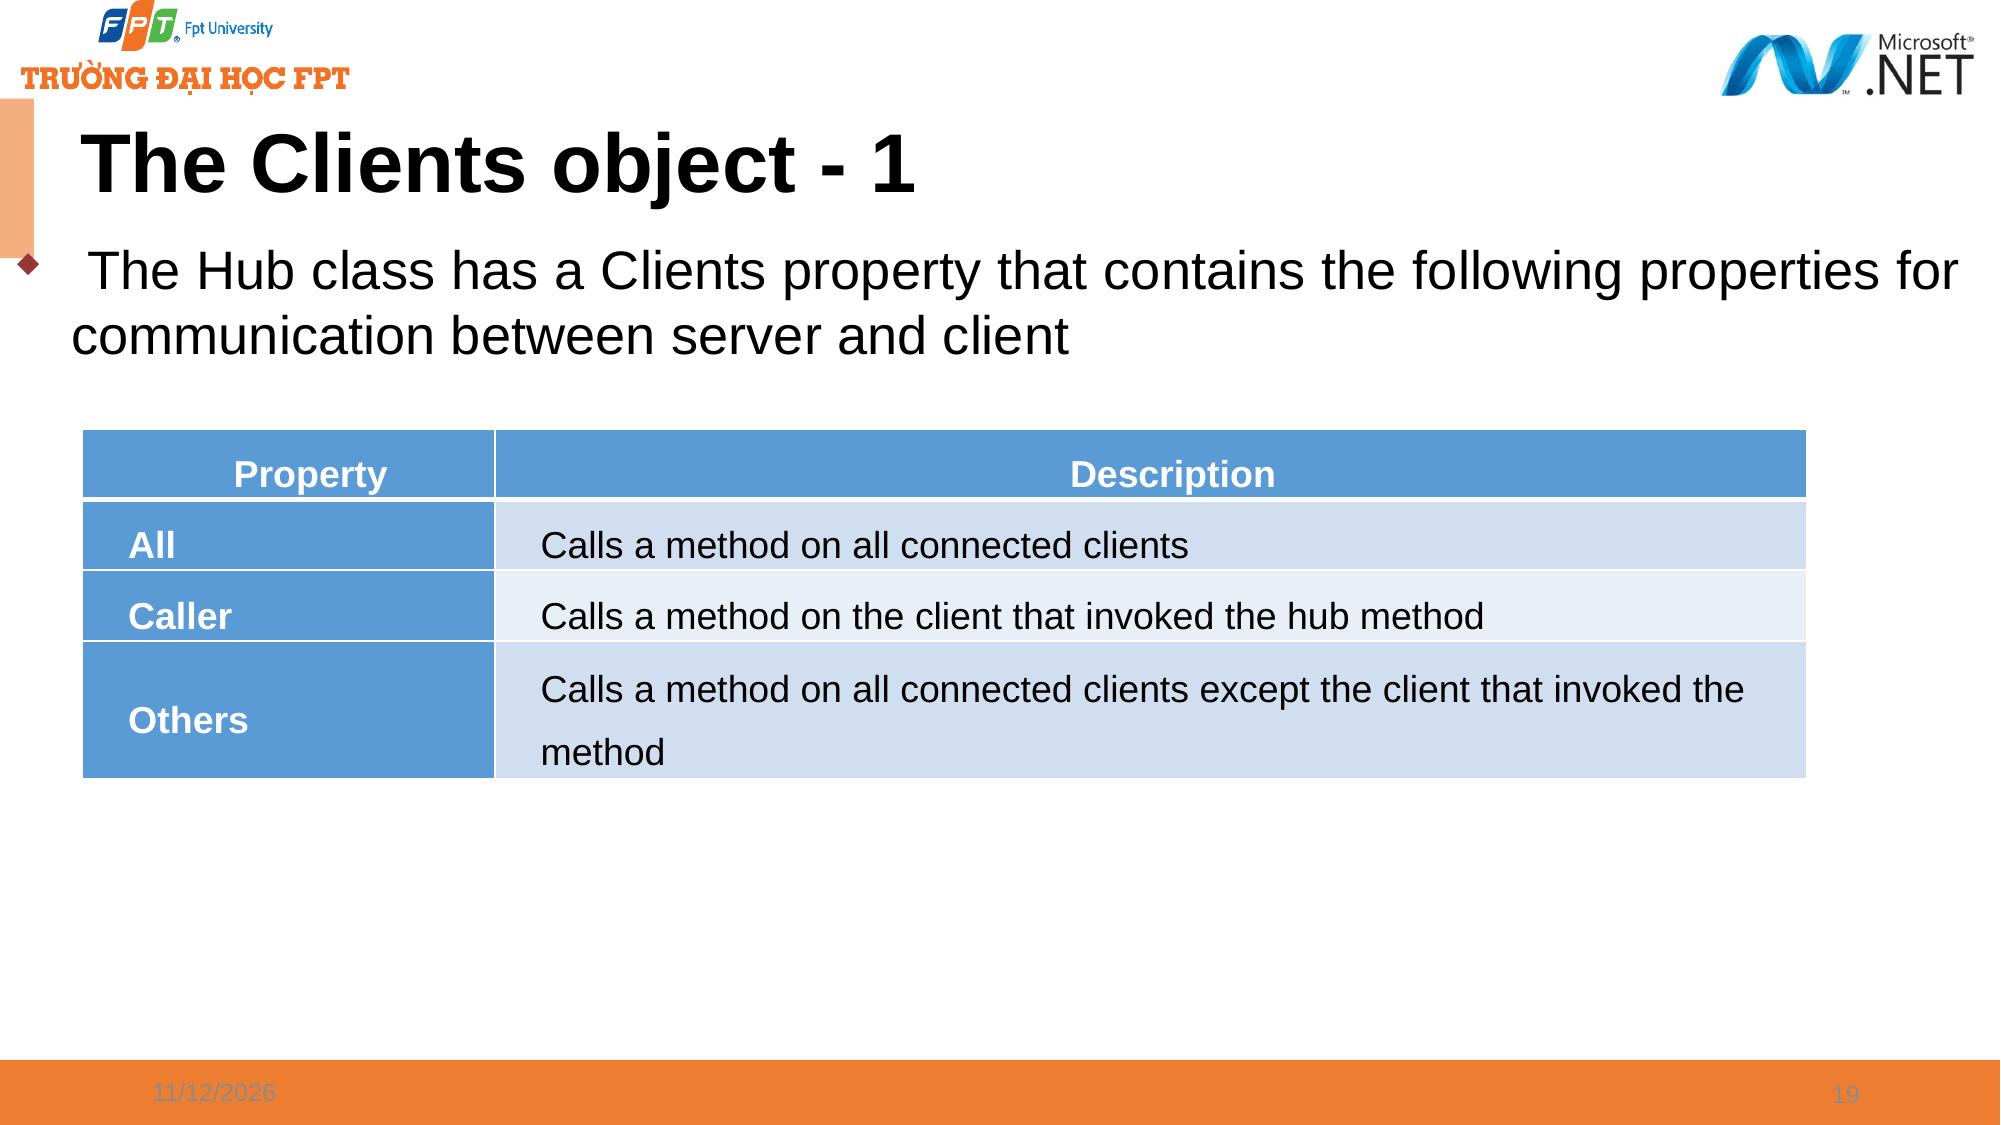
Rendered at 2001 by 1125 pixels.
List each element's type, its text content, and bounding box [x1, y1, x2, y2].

table_header Description [496, 430, 1806, 497]
text_box The Hub class has a Clients property that contains the following properties for communication between server and client [0, 228, 1978, 663]
table_cell All [83, 502, 494, 569]
title The Clients object - 1 [65, 118, 1952, 213]
table_cell Others [83, 642, 494, 778]
table_cell Calls a method on all connected clients except the client that invoked the method [496, 642, 1806, 778]
table_cell Calls a method on all connected clients [496, 502, 1806, 569]
table_cell Calls a method on the client that invoked the hub method [496, 571, 1806, 640]
picture [1685, 0, 2001, 129]
table_cell Caller [83, 571, 494, 640]
slide_number 19 [1424, 1063, 1875, 1123]
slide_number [137, 1061, 588, 1122]
table_header Property [83, 430, 494, 497]
